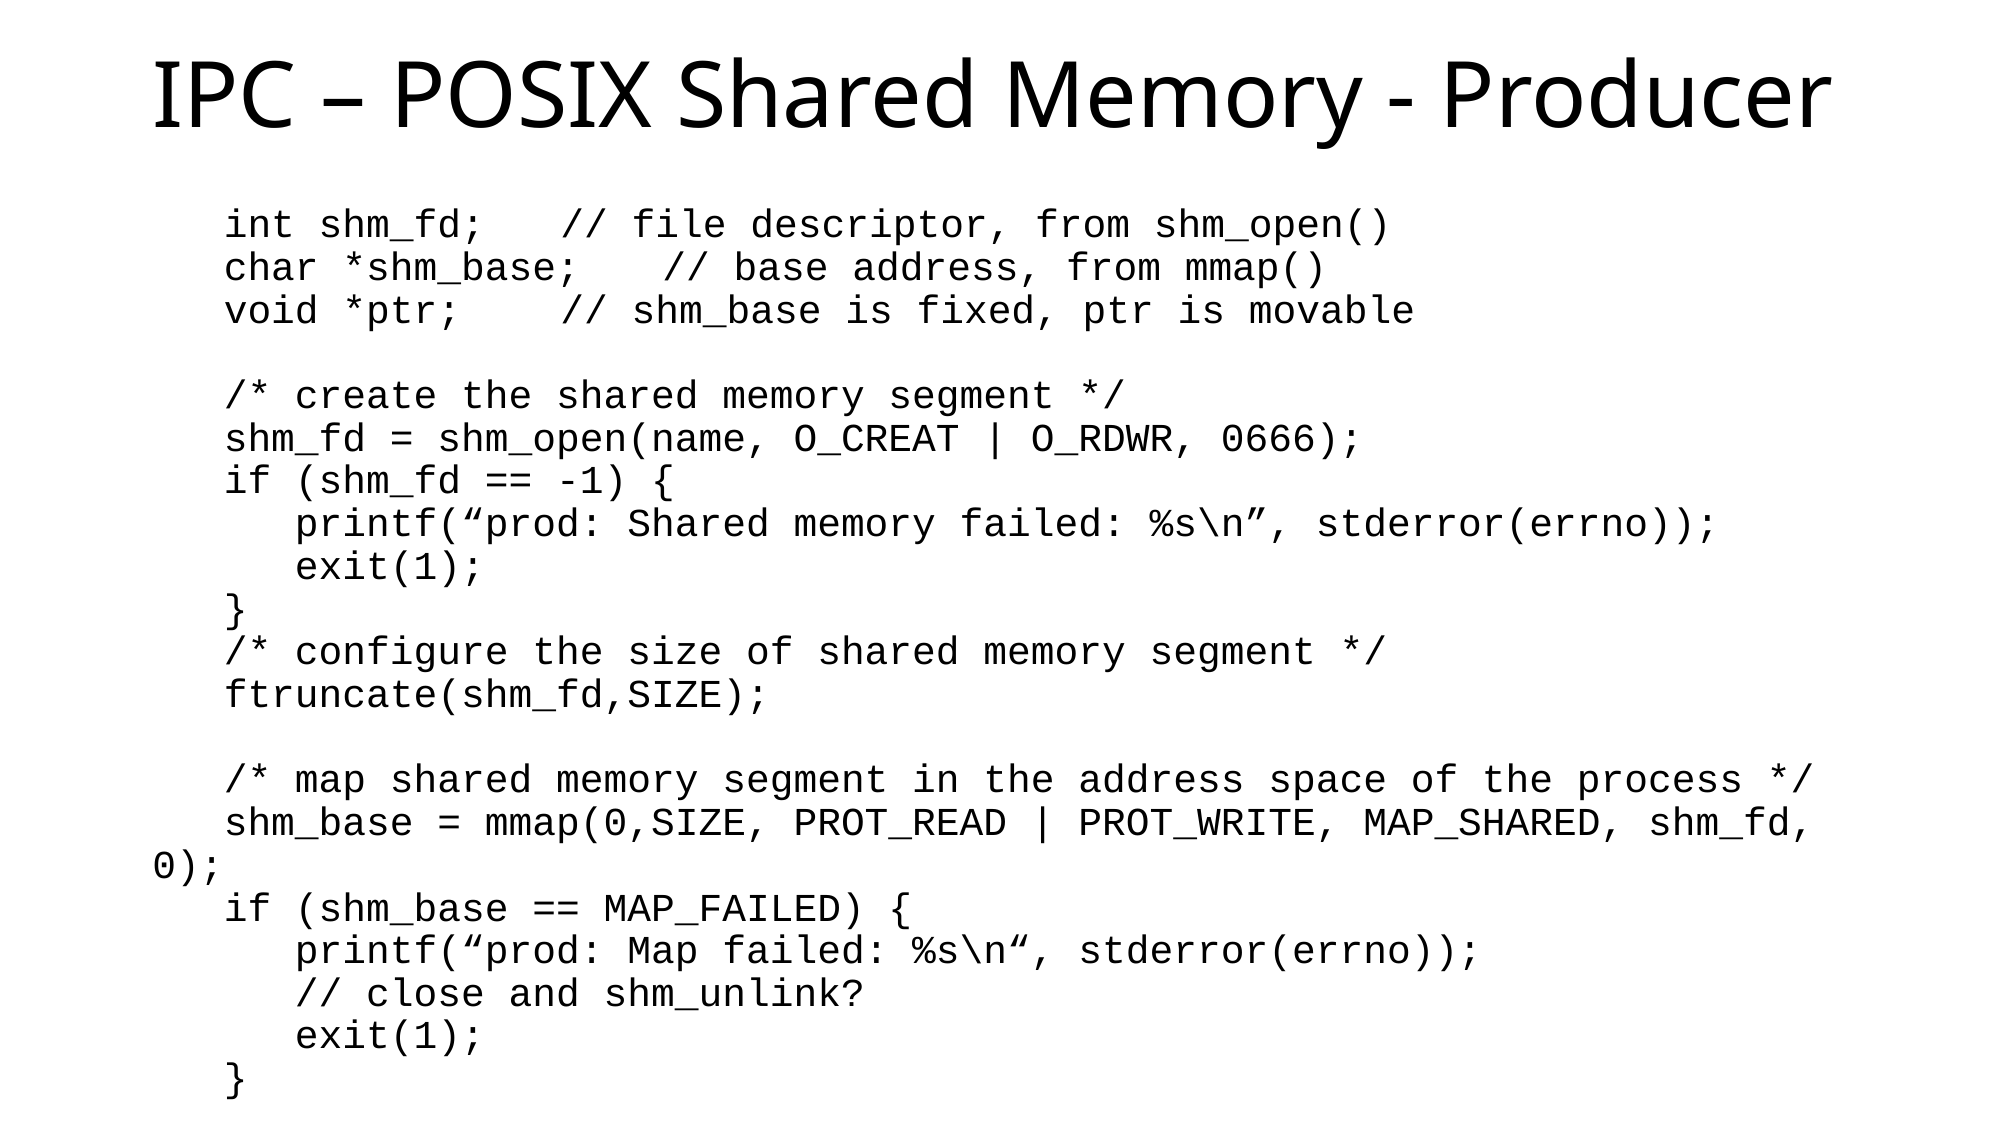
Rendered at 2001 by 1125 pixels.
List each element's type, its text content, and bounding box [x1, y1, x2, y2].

title IPC – POSIX Shared Memory - Producer [137, 0, 1863, 196]
list int shm_fd; // file descriptor, from shm_open() char *shm_base; // base address, from mmap() void *ptr; // shm_base is fixed, ptr is movable /* create the shared memory segment */ shm_fd = shm_open(name, O_CREAT | O_RDWR, 0666); if (shm_fd == -1) { printf(“prod: Shared memory failed: %s\n”, stderror(errno)); exit(1); } /* configure the size of shared memory segment */ ftruncate(shm_fd,SIZE); /* map shared memory segment in the address space of the process */ shm_base = mmap(0,SIZE, PROT_READ | PROT_WRITE, MAP_SHARED, shm_fd, 0); if (shm_base == MAP_FAILED) { printf(“prod: Map failed: %s\n“, stderror(errno)); // close and shm_unlink? exit(1); } [137, 196, 1863, 1125]
